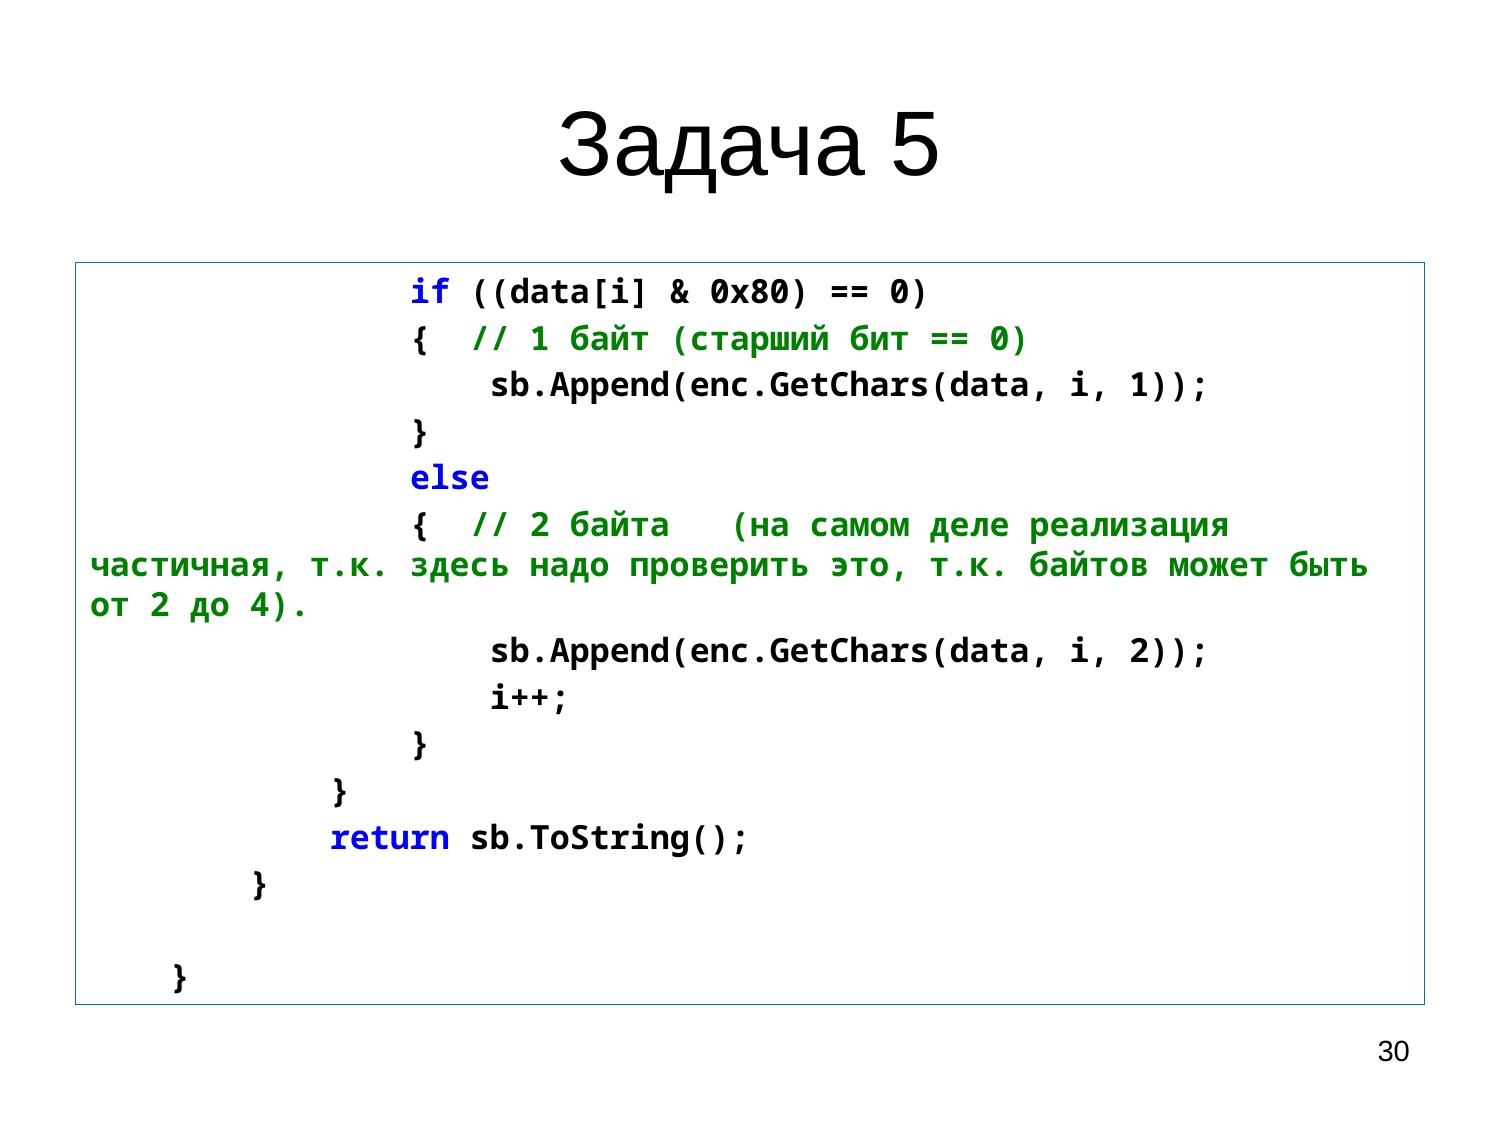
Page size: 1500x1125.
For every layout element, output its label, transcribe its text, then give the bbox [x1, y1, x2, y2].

list if ((data[i] & 0x80) == 0) { // 1 байт (старший бит == 0) sb.Append(enc.GetChars(data, i, 1)); } else { // 2 байта (на самом деле реализация частичная, т.к. здесь надо проверить это, т.к. байтов может быть от 2 до 4). sb.Append(enc.GetChars(data, i, 2)); i++; } } return sb.ToString(); } } [75, 262, 1425, 1005]
title Задача 5 [75, 45, 1425, 233]
slide_number 30 [1074, 1024, 1426, 1103]
